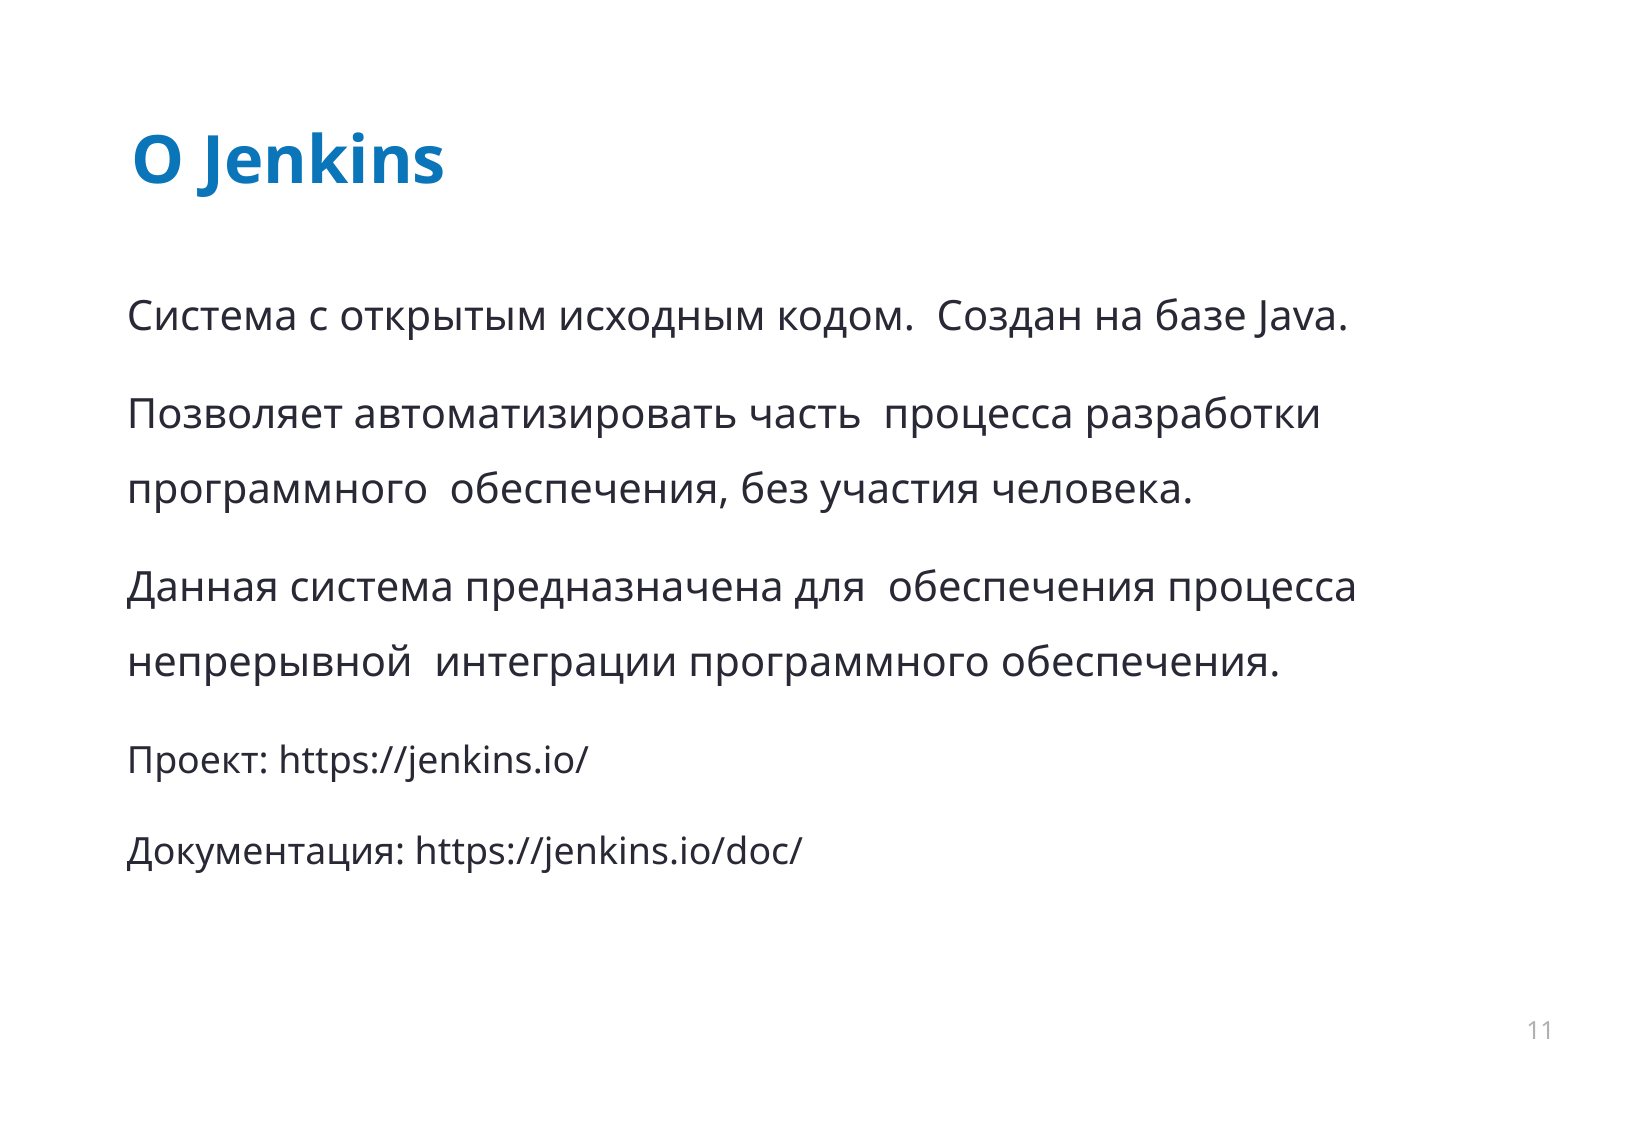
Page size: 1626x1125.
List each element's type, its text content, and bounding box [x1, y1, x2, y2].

slide_number 11 [1519, 1014, 1564, 1076]
text_box Система с открытым исходным кодом. Создан на базе Java. Позволяет автоматизировать часть процесса разработки программного обеспечения, без участия человека. Данная система предназначена для обеспечения процесса непрерывной интеграции программного обеспечения. Проект: https://jenkins.io/ Документация: https://jenkins.io/doc/ [124, 261, 1464, 872]
title О Jenkins [129, 115, 498, 261]
